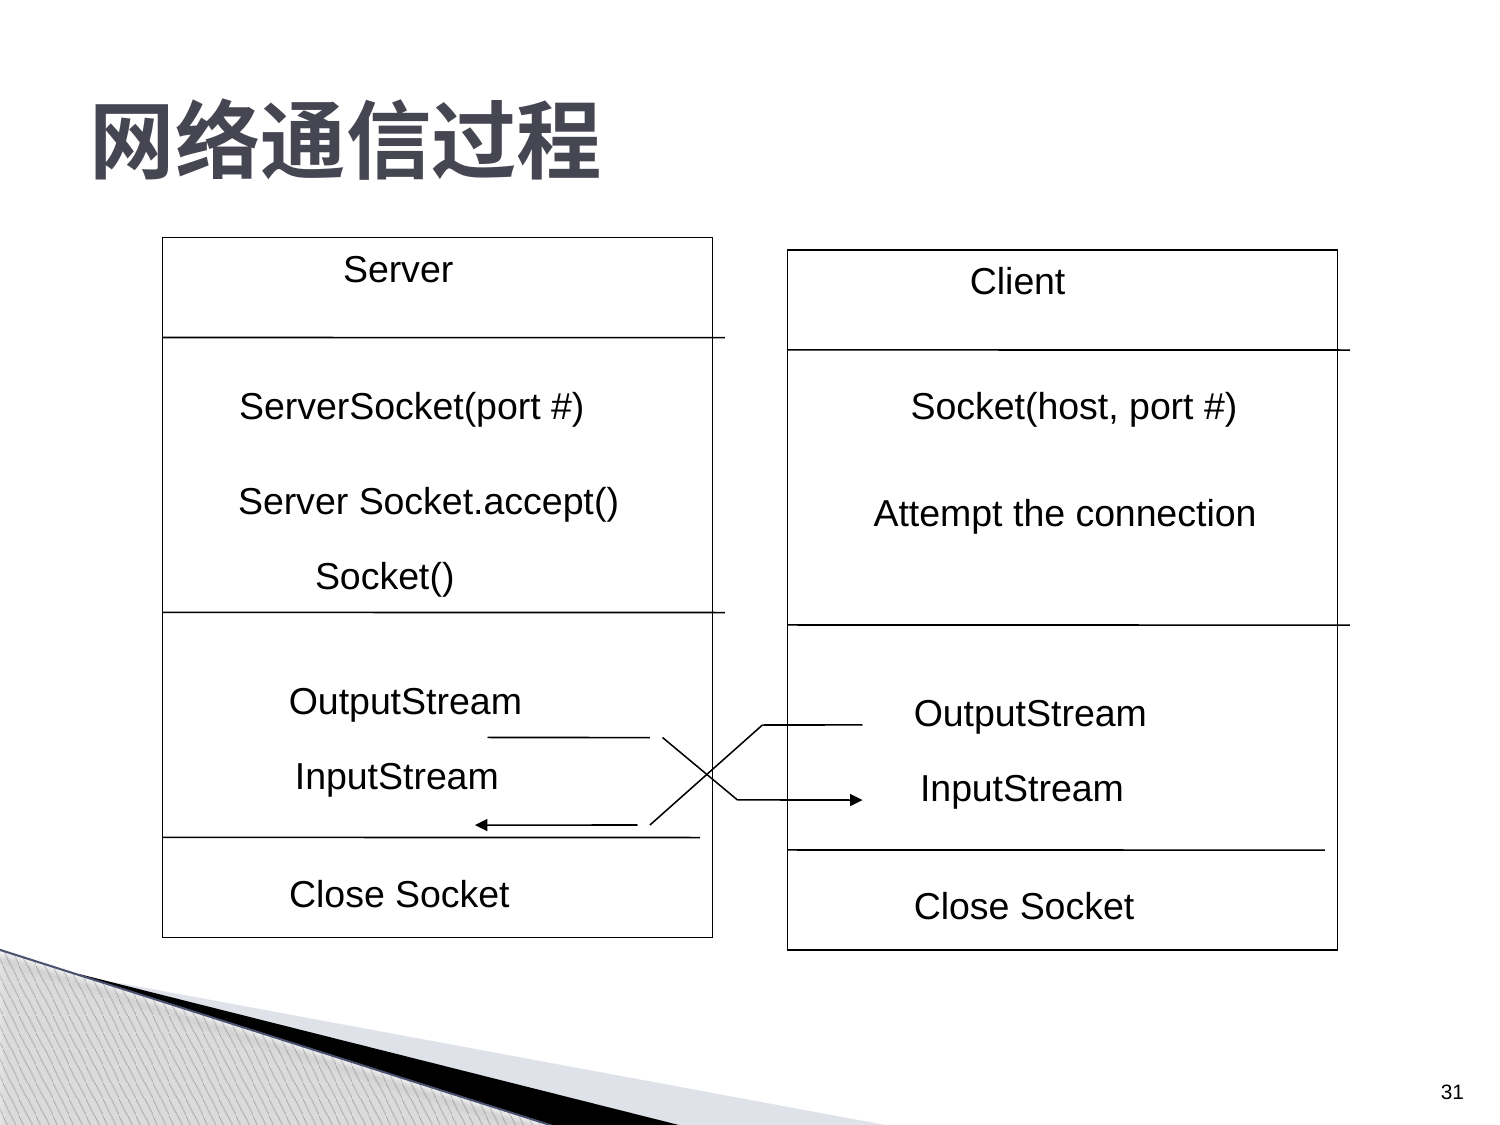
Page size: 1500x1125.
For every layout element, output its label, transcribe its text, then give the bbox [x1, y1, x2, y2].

slide_number 31 [1418, 1051, 1479, 1112]
title 网络通信过程 [75, 45, 1425, 233]
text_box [649, 249, 1351, 951]
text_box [162, 237, 726, 938]
